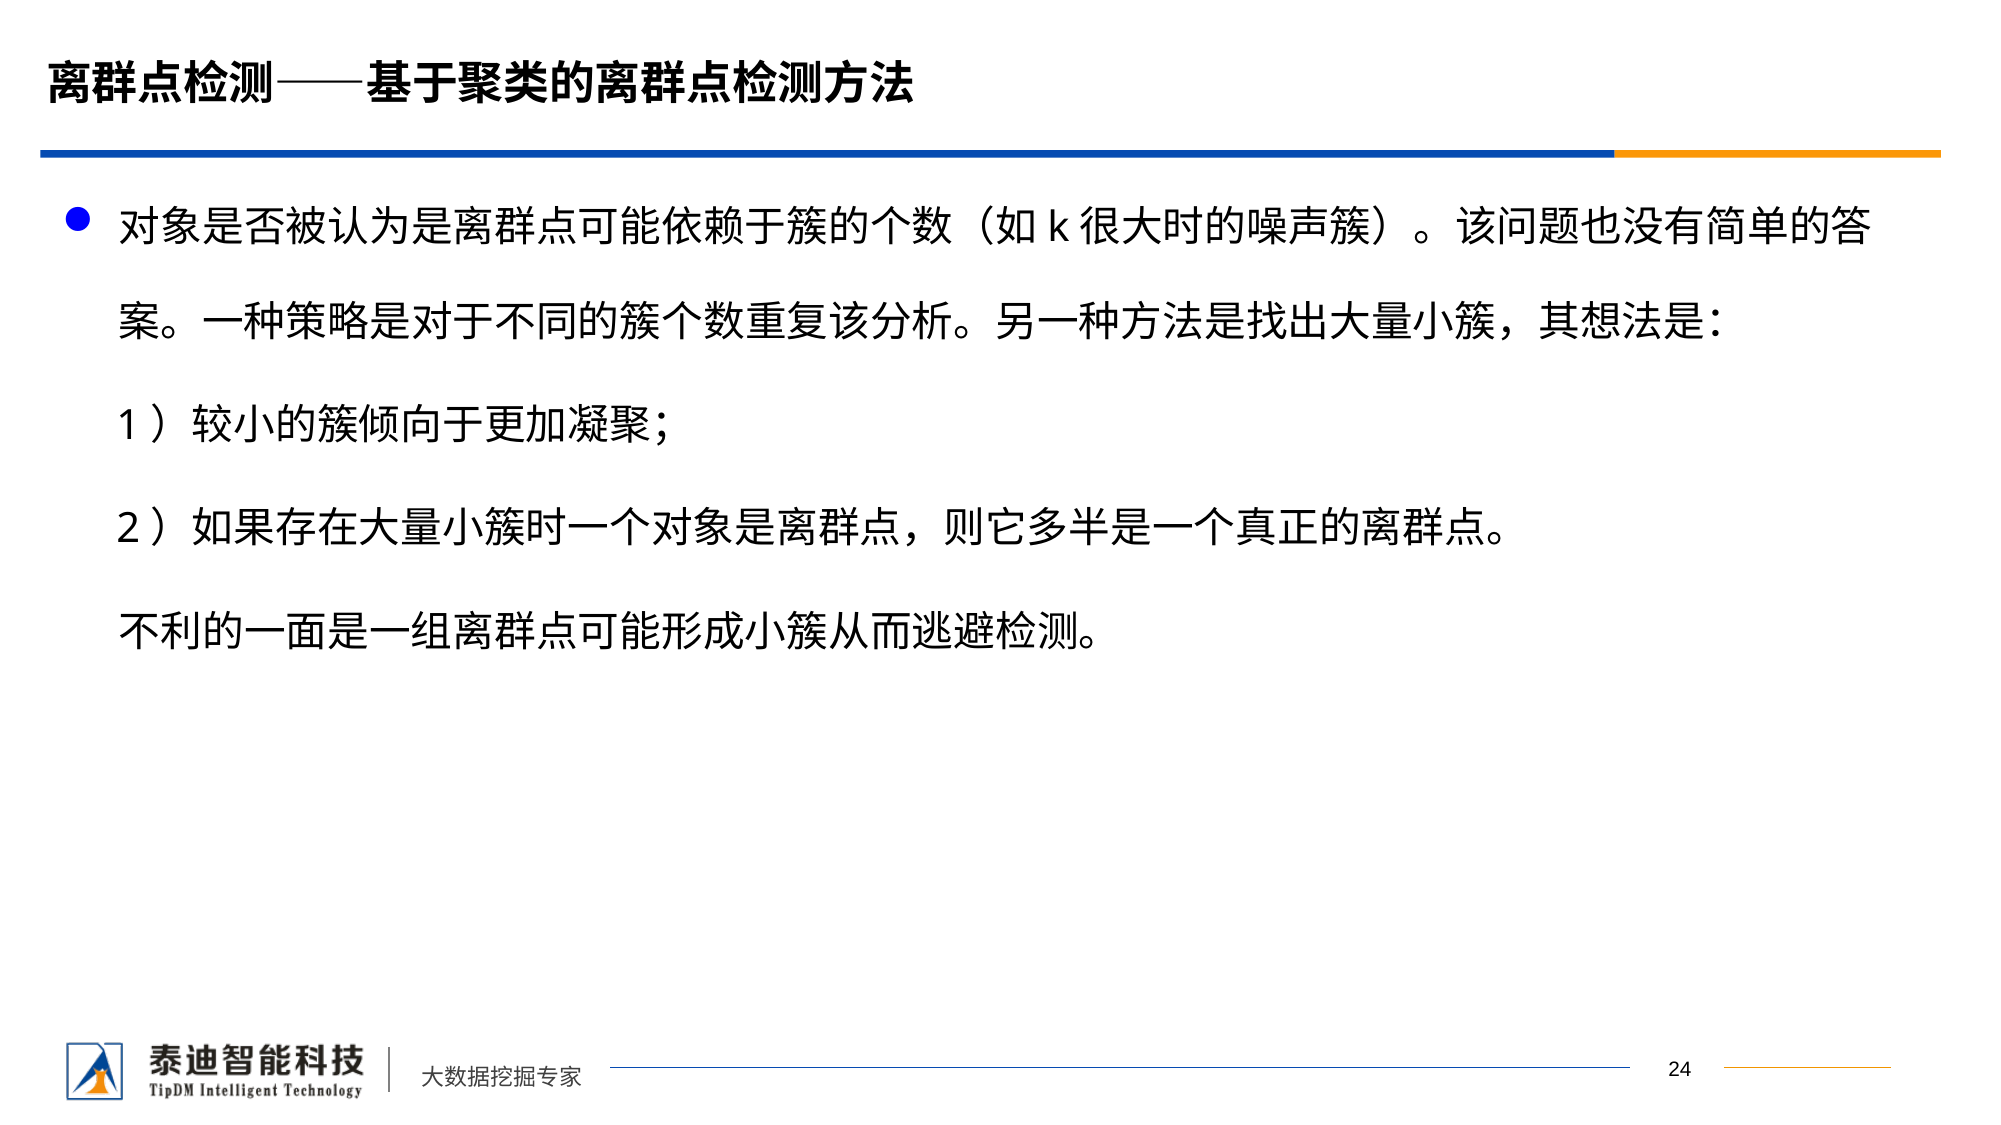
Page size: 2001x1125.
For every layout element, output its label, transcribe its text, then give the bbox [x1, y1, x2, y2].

text_box 对象是否被认为是离群点可能依赖于簇的个数（如k很大时的噪声簇）。该问题也没有简单的答案。一种策略是对于不同的簇个数重复该分析。另一种方法是找出大量小簇，其想法是： 1）较小的簇倾向于更加凝聚； 2）如果存在大量小簇时一个对象是离群点，则它多半是一个真正的离群点。 不利的一面是一组离群点可能形成小簇从而逃避检测。 [62, 154, 1907, 655]
text_box 离群点检测——基于聚类的离群点检测方法 [31, 46, 1851, 117]
picture [62, 1028, 368, 1107]
